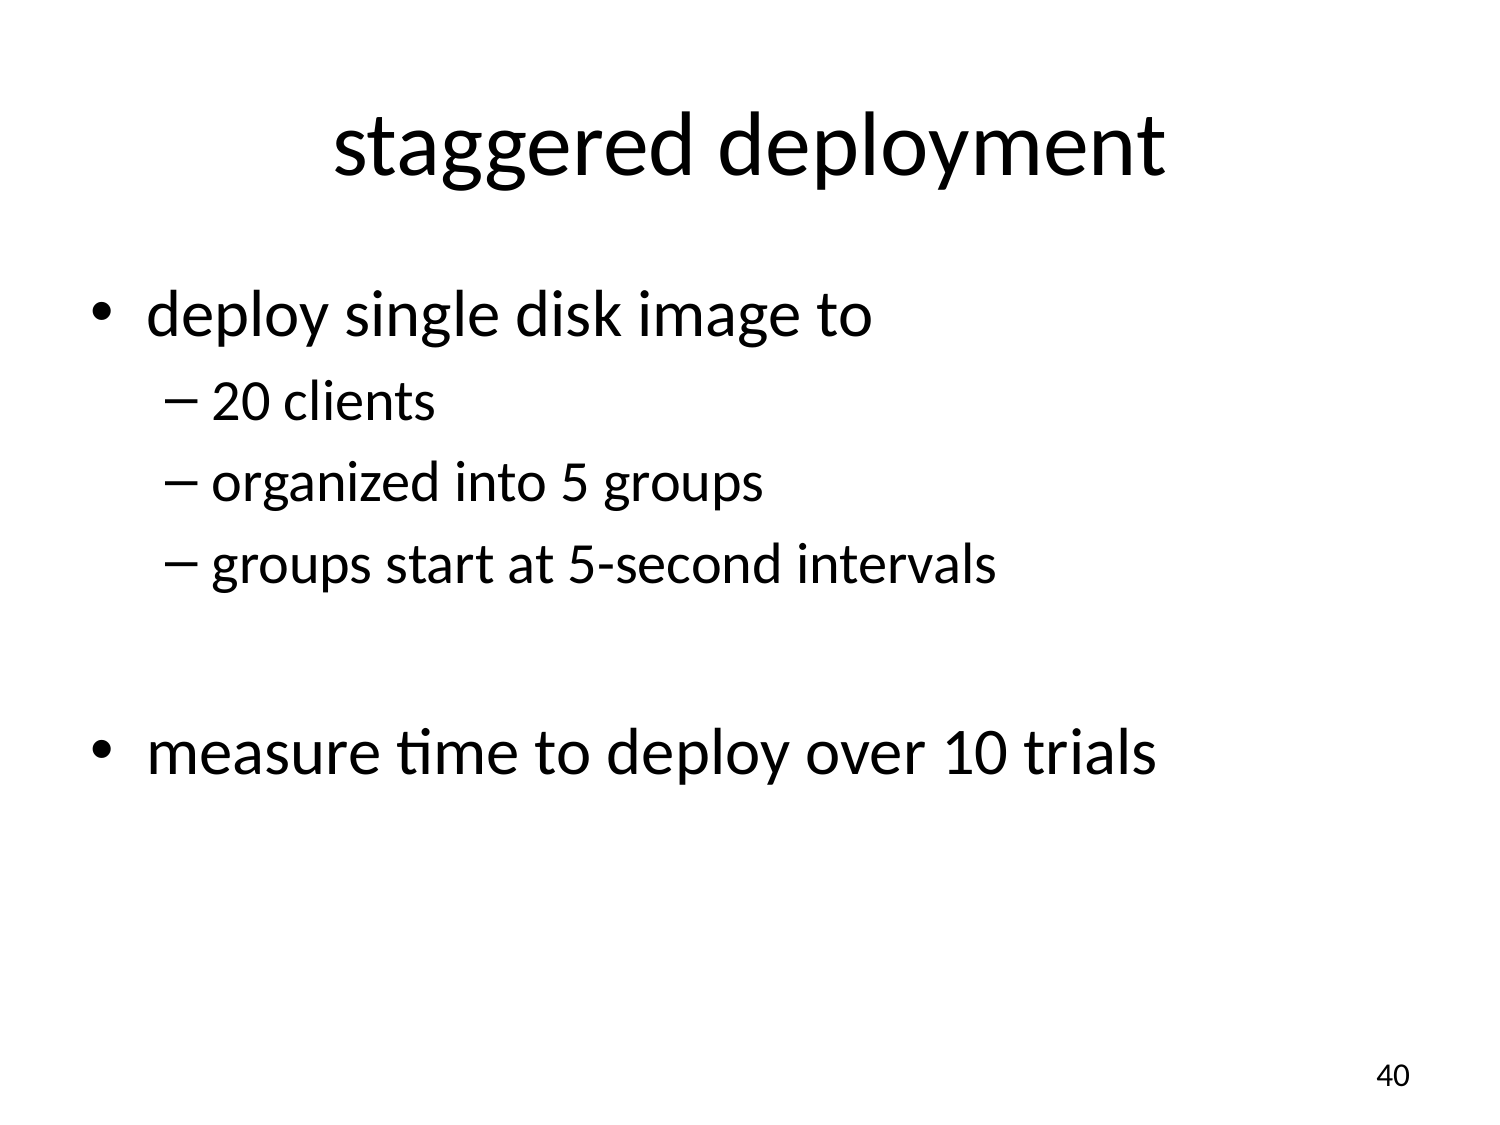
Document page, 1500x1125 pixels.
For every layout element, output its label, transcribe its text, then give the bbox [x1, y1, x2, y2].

slide_number 40 [1074, 1042, 1425, 1103]
list deploy single disk image to 20 clients organized into 5 groups groups start at 5-second intervals measure time to deploy over 10 trials [75, 262, 1425, 1005]
title staggered deployment [75, 45, 1425, 233]
